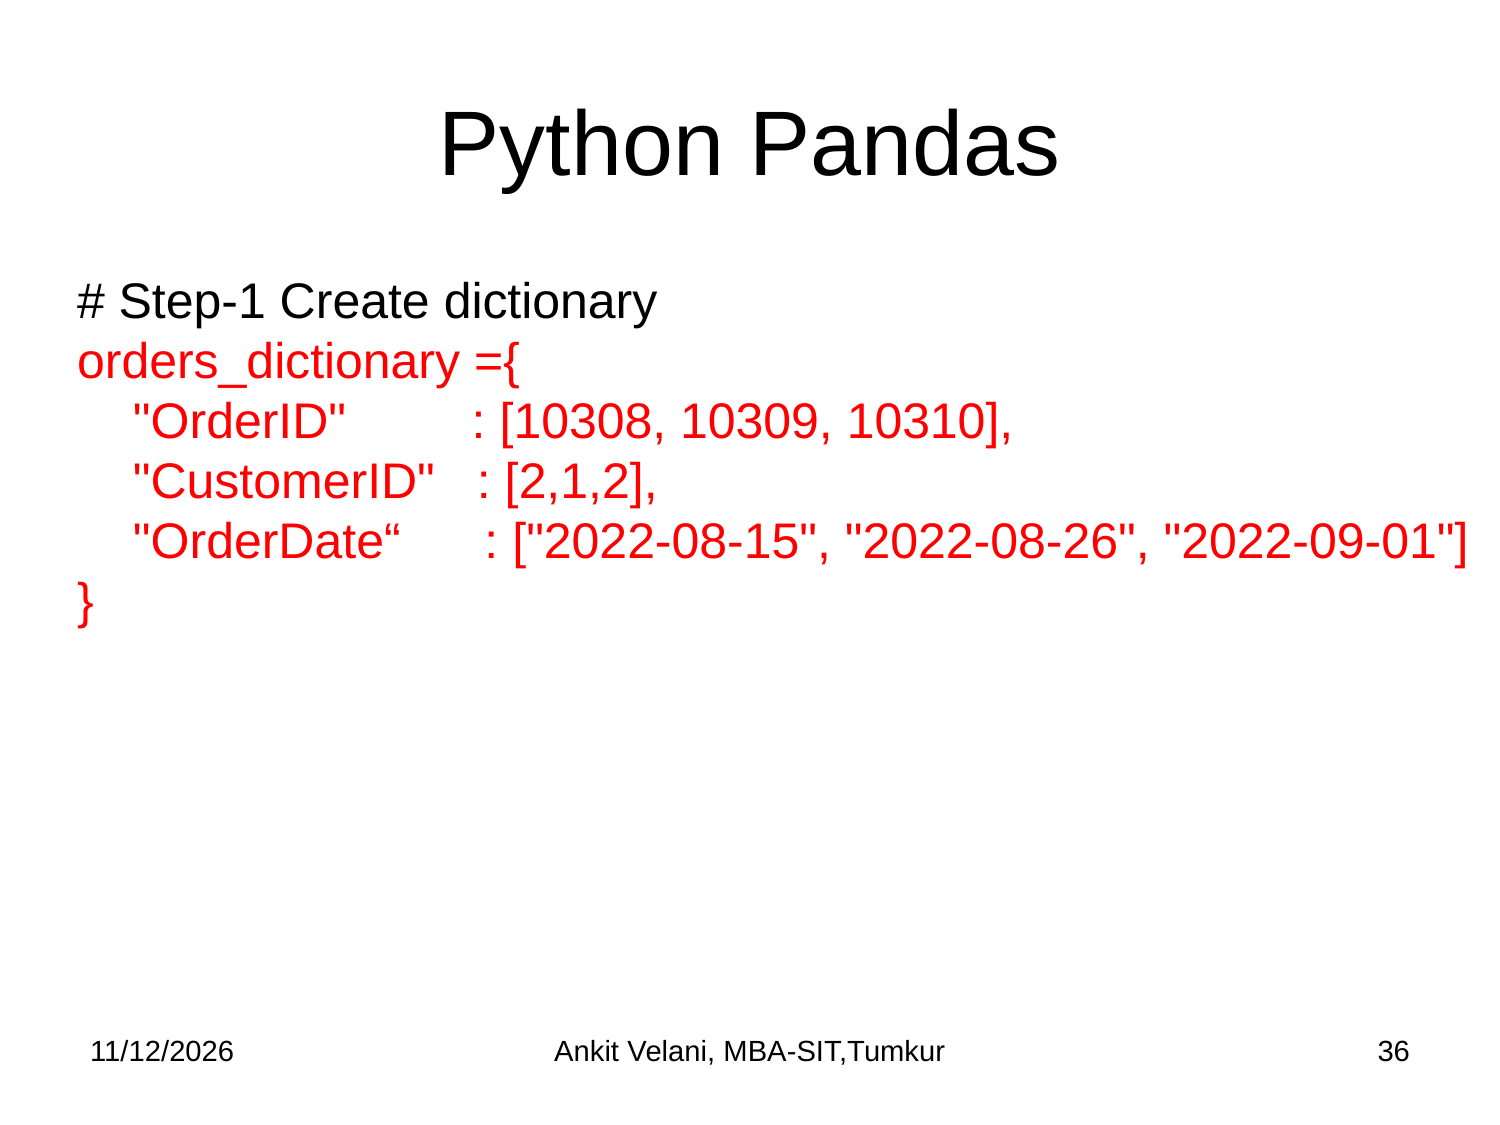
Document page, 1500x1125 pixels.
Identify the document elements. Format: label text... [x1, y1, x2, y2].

footer Ankit Velani, MBA-SIT,Tumkur [512, 1024, 988, 1103]
text_box # Step-1 Create dictionary orders_dictionary ={ "OrderID" : [10308, 10309, 10310], "CustomerID" : [2,1,2], "OrderDate“ : ["2022-08-15", "2022-08-26", "2022-09-01"] } [62, 260, 1500, 636]
slide_number 36 [1074, 1024, 1425, 1103]
title Python Pandas [75, 45, 1425, 233]
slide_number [75, 1024, 425, 1103]
